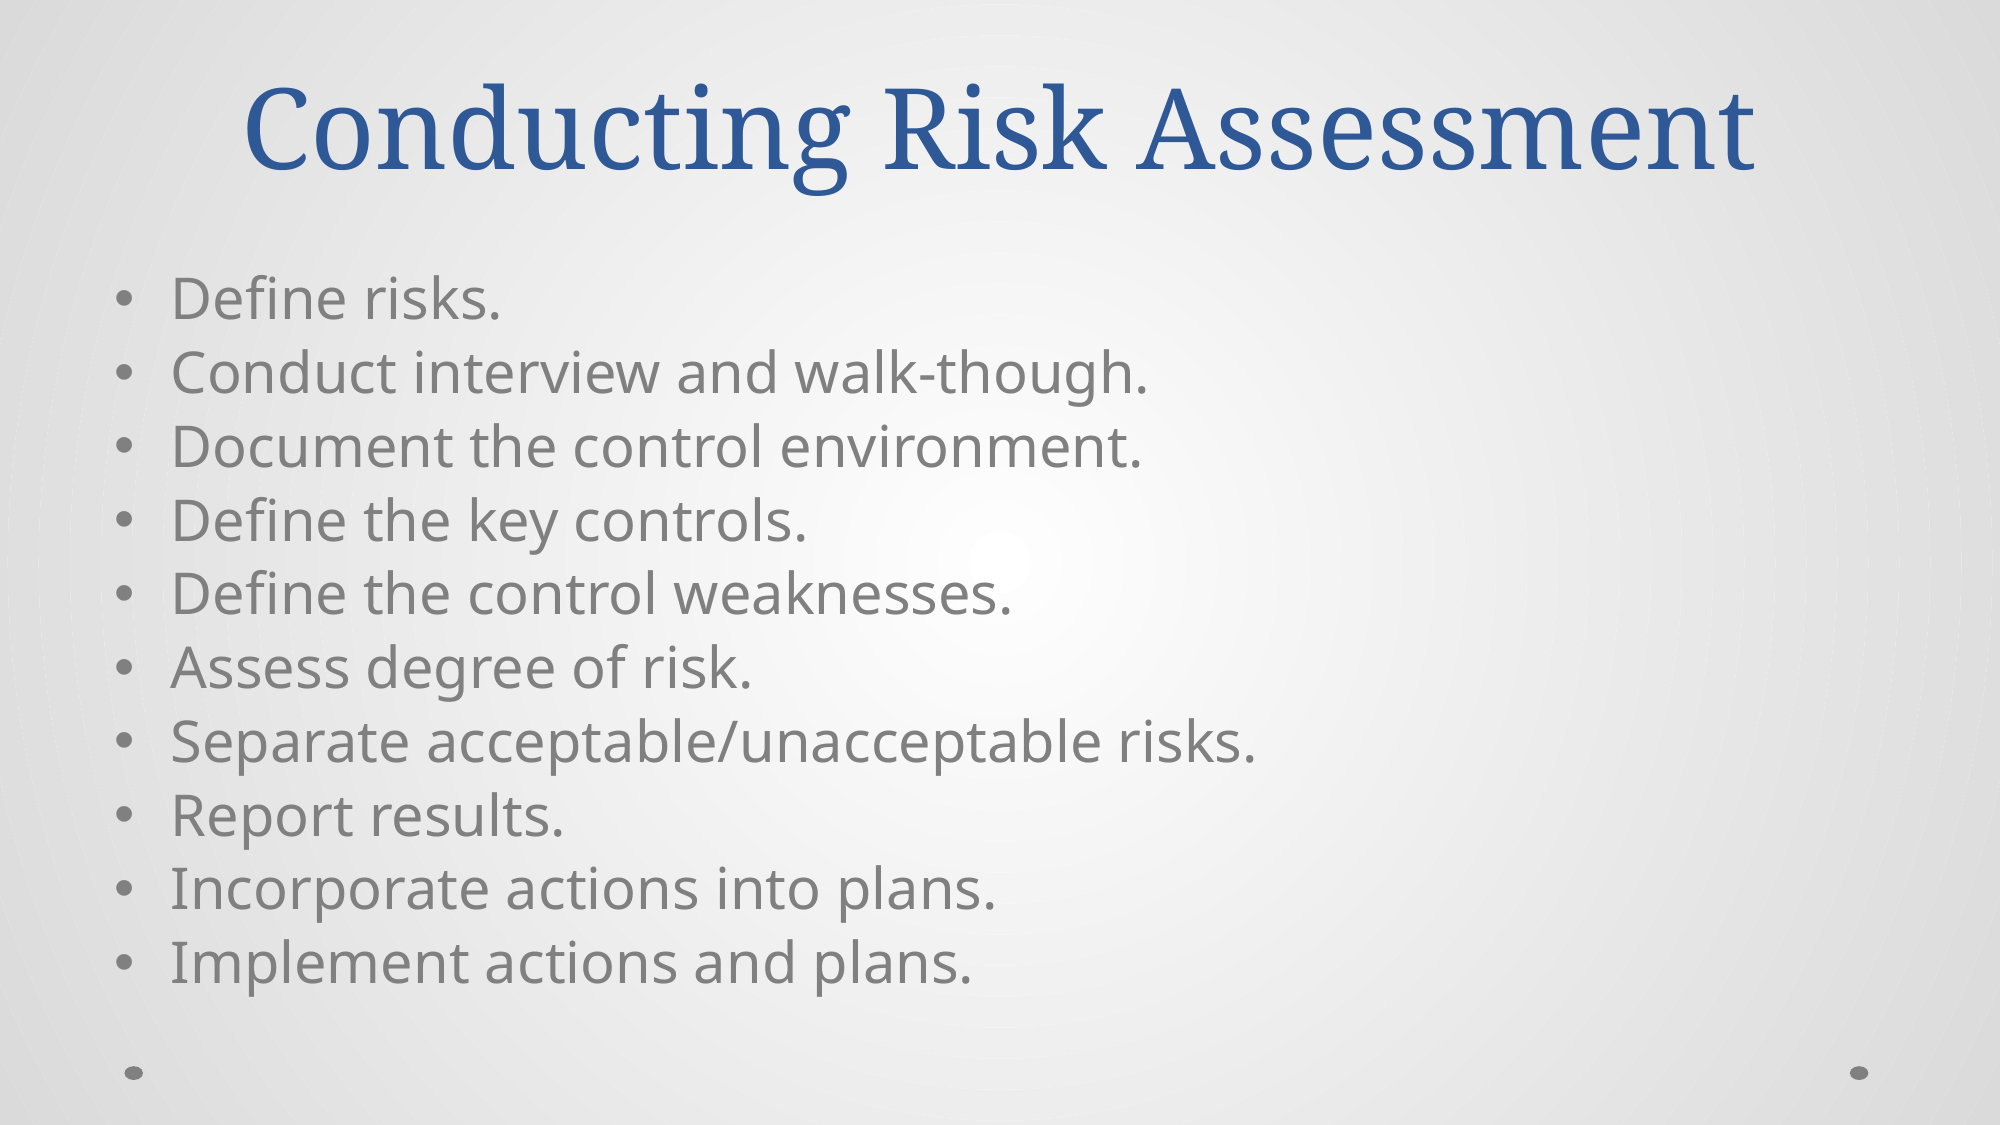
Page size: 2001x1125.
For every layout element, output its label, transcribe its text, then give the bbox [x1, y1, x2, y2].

list Define risks. Conduct interview and walk-though. Document the control environment. Define the key controls. Define the control weaknesses. Assess degree of risk. Separate acceptable/unacceptable risks. Report results. Incorporate actions into plans. Implement actions and plans. [99, 262, 1900, 1005]
title Conducting Risk Assessment [99, 0, 1900, 262]
